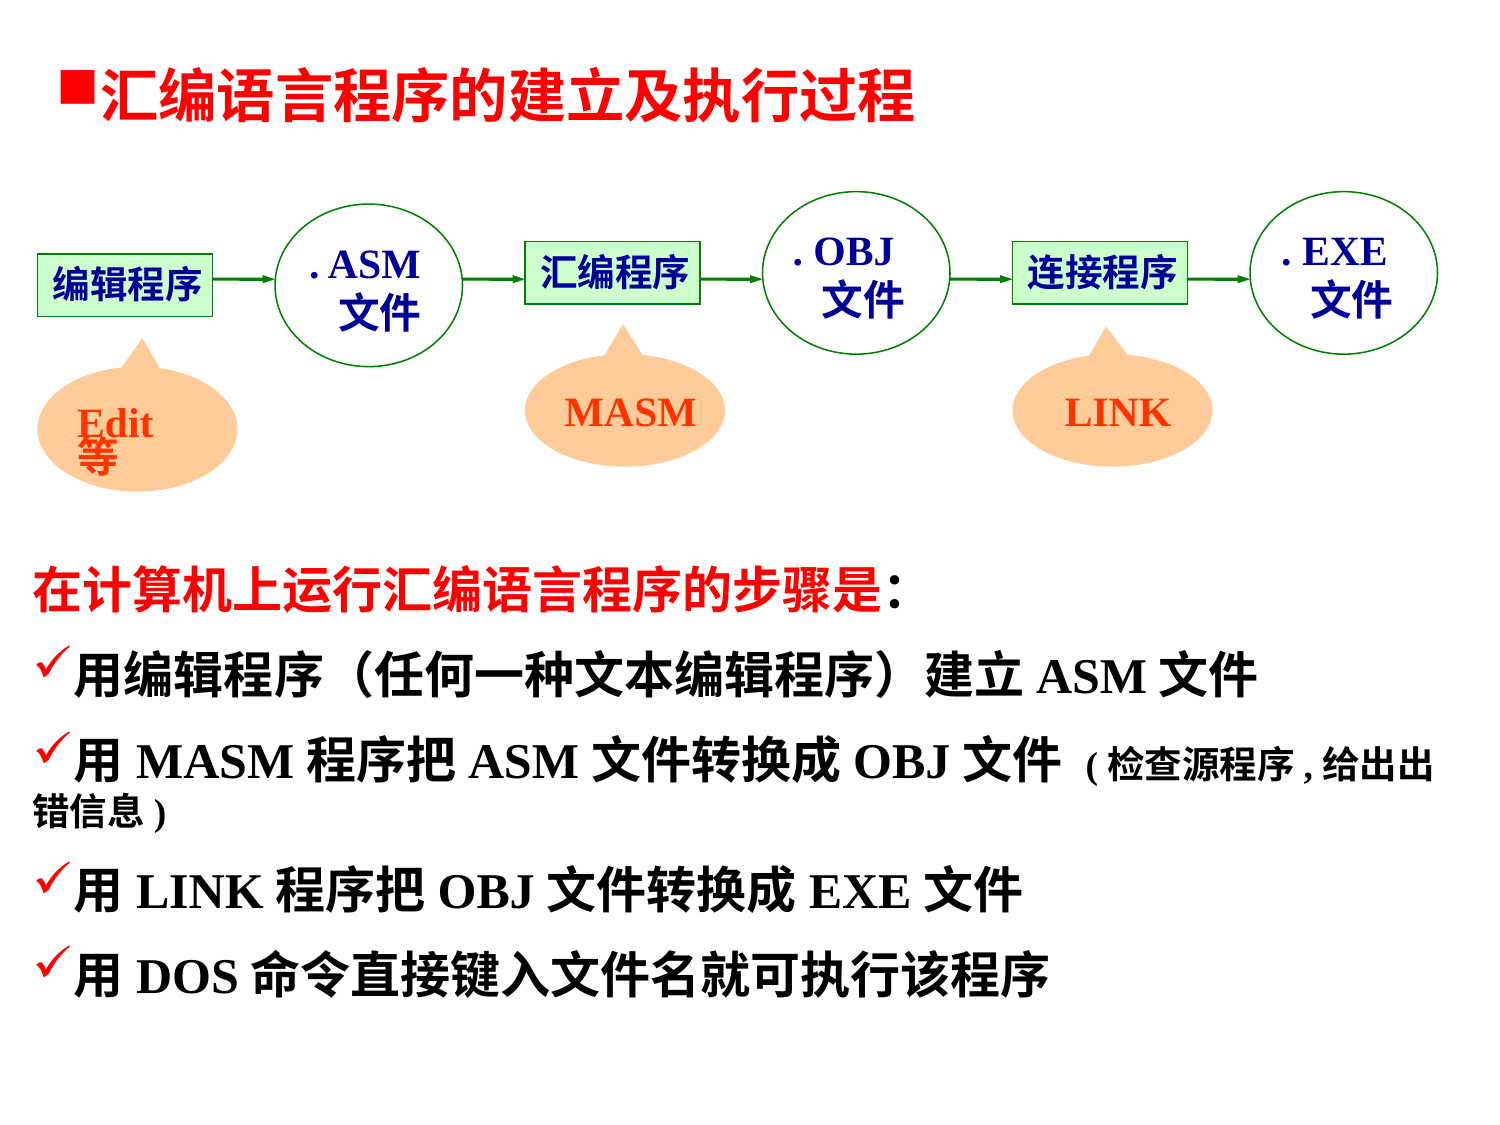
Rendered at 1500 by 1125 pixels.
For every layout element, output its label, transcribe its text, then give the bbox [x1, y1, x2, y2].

text_box . EXE 文件 [1266, 216, 1409, 332]
text_box [1250, 227, 1266, 319]
text_box . OBJ 文件 [777, 216, 920, 332]
text_box LINK [1049, 391, 1213, 442]
text_box 连接程序 [1013, 241, 1193, 302]
text_box [1276, 191, 1438, 355]
text_box [789, 191, 951, 355]
text_box [524, 324, 725, 467]
text_box [949, 275, 1013, 284]
text_box 汇编语言程序的建立及执行过程 [41, 52, 1079, 137]
text_box [301, 204, 463, 342]
text_box [762, 229, 777, 317]
text_box [699, 275, 763, 284]
text_box 汇编程序 [525, 241, 706, 302]
text_box [103, 488, 171, 492]
text_box 编辑程序 [38, 254, 218, 314]
text_box Edit 等 [62, 402, 225, 488]
text_box [212, 275, 275, 284]
text_box [37, 338, 238, 471]
text_box 在计算机上运行汇编语言程序的步骤是： 用编辑程序（任何一种文本编辑程序）建立ASM文件 用MASM程序把ASM文件转换成OBJ文件 (检查源程序,给出出错信息) 用LINK程序把OBJ文件转换成EXE文件 用DOS命令直接键入文件名就可执行该程序 [17, 550, 1459, 1011]
text_box [275, 236, 294, 335]
text_box [303, 344, 434, 367]
text_box [1012, 326, 1207, 467]
text_box [1187, 275, 1250, 284]
text_box MASM [549, 391, 713, 442]
text_box [462, 275, 526, 284]
text_box [1012, 280, 1188, 305]
text_box [37, 254, 213, 317]
text_box . ASM 文件 [294, 229, 437, 344]
